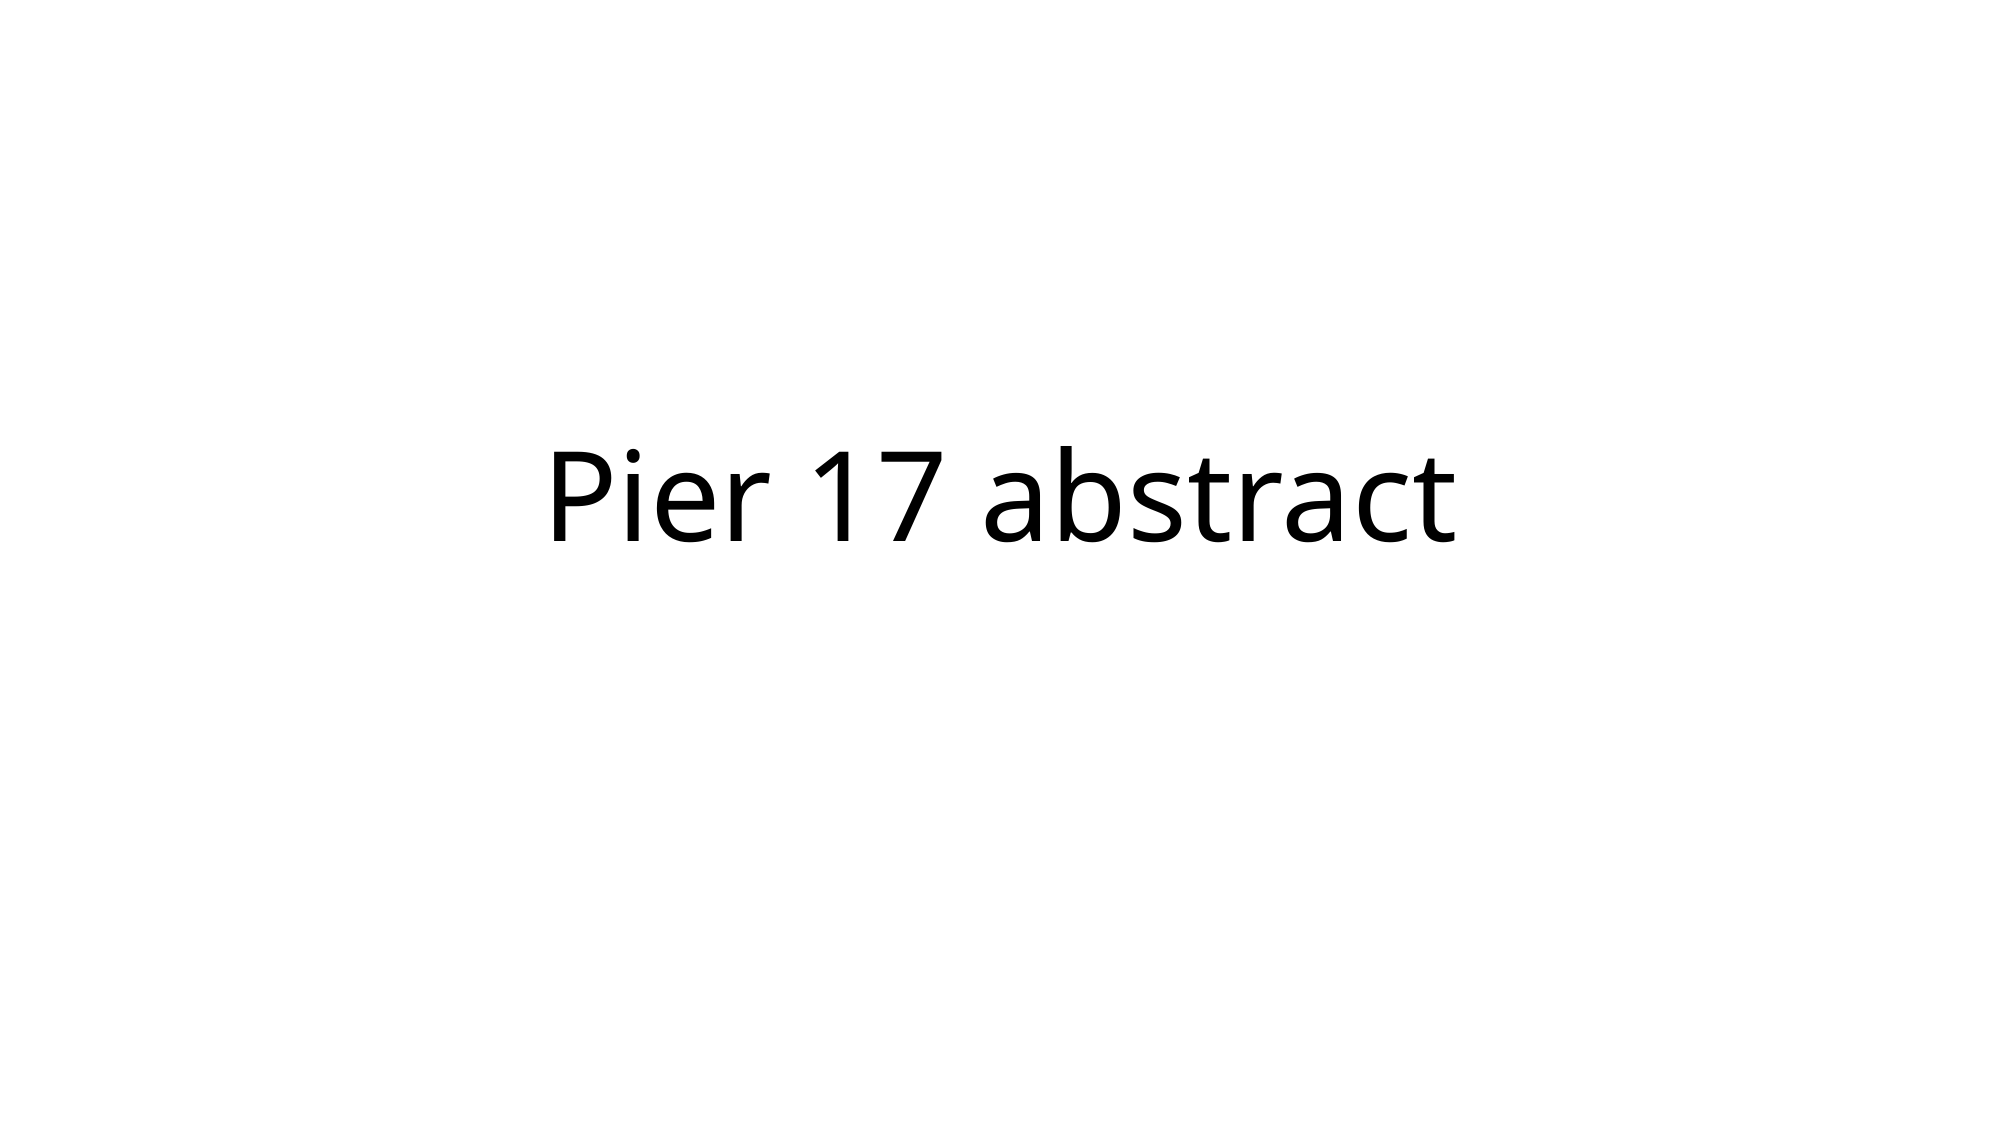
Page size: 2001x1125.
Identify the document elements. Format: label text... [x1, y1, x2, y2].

title Pier 17 abstract [249, 184, 1750, 576]
